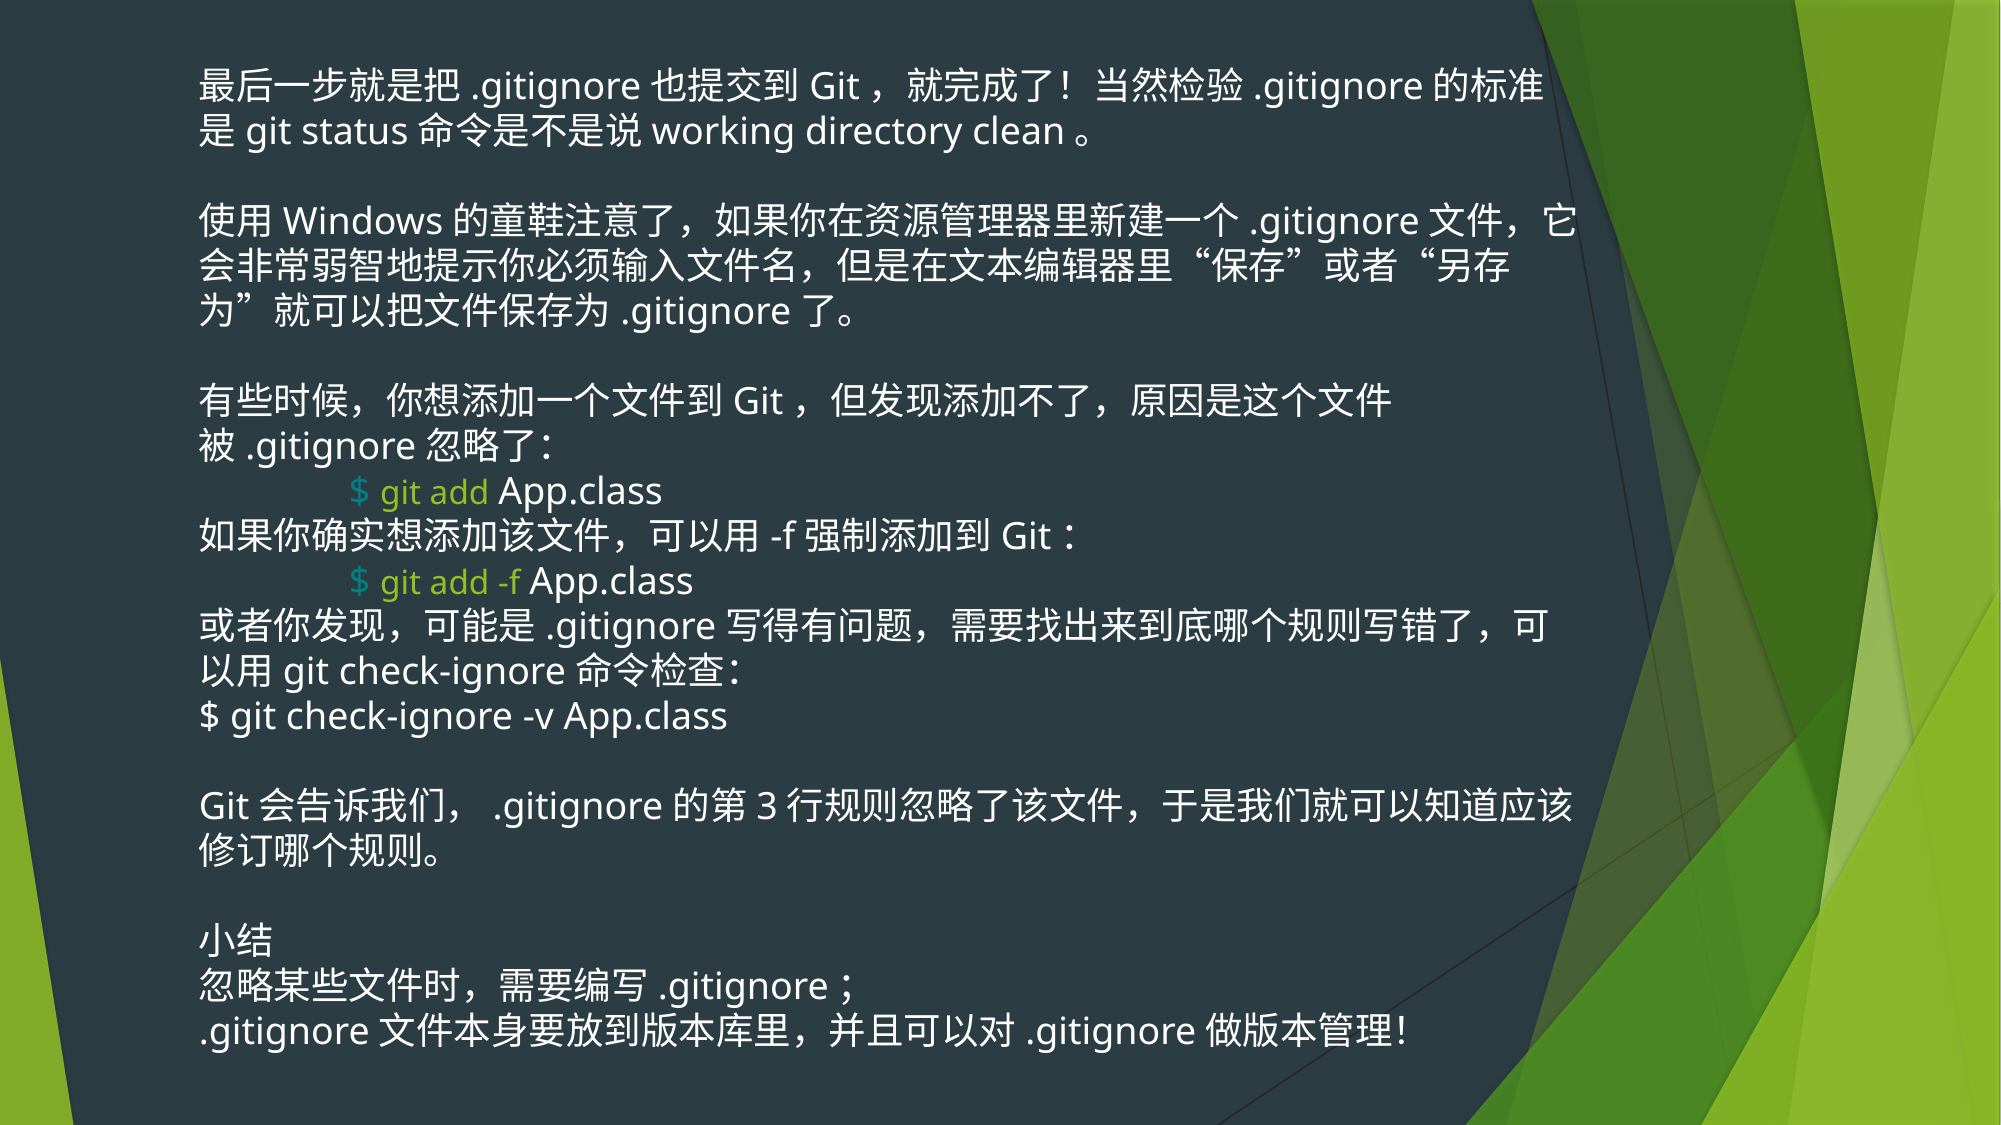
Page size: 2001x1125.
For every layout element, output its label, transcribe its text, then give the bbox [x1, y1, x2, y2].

text_box 最后一步就是把.gitignore也提交到Git，就完成了！当然检验.gitignore的标准是git status命令是不是说working directory clean。 使用Windows的童鞋注意了，如果你在资源管理器里新建一个.gitignore文件，它会非常弱智地提示你必须输入文件名，但是在文本编辑器里“保存”或者“另存为”就可以把文件保存为.gitignore了。 有些时候，你想添加一个文件到Git，但发现添加不了，原因是这个文件被.gitignore忽略了： $ git add App.class 如果你确实想添加该文件，可以用-f强制添加到Git： $ git add -f App.class 或者你发现，可能是.gitignore写得有问题，需要找出来到底哪个规则写错了，可以用git check-ignore命令检查： $ git check-ignore -v App.class Git会告诉我们，.gitignore的第3行规则忽略了该文件，于是我们就可以知道应该修订哪个规则。 小结 忽略某些文件时，需要编写.gitignore； .gitignore文件本身要放到版本库里，并且可以对.gitignore做版本管理！ [184, 54, 1595, 1060]
